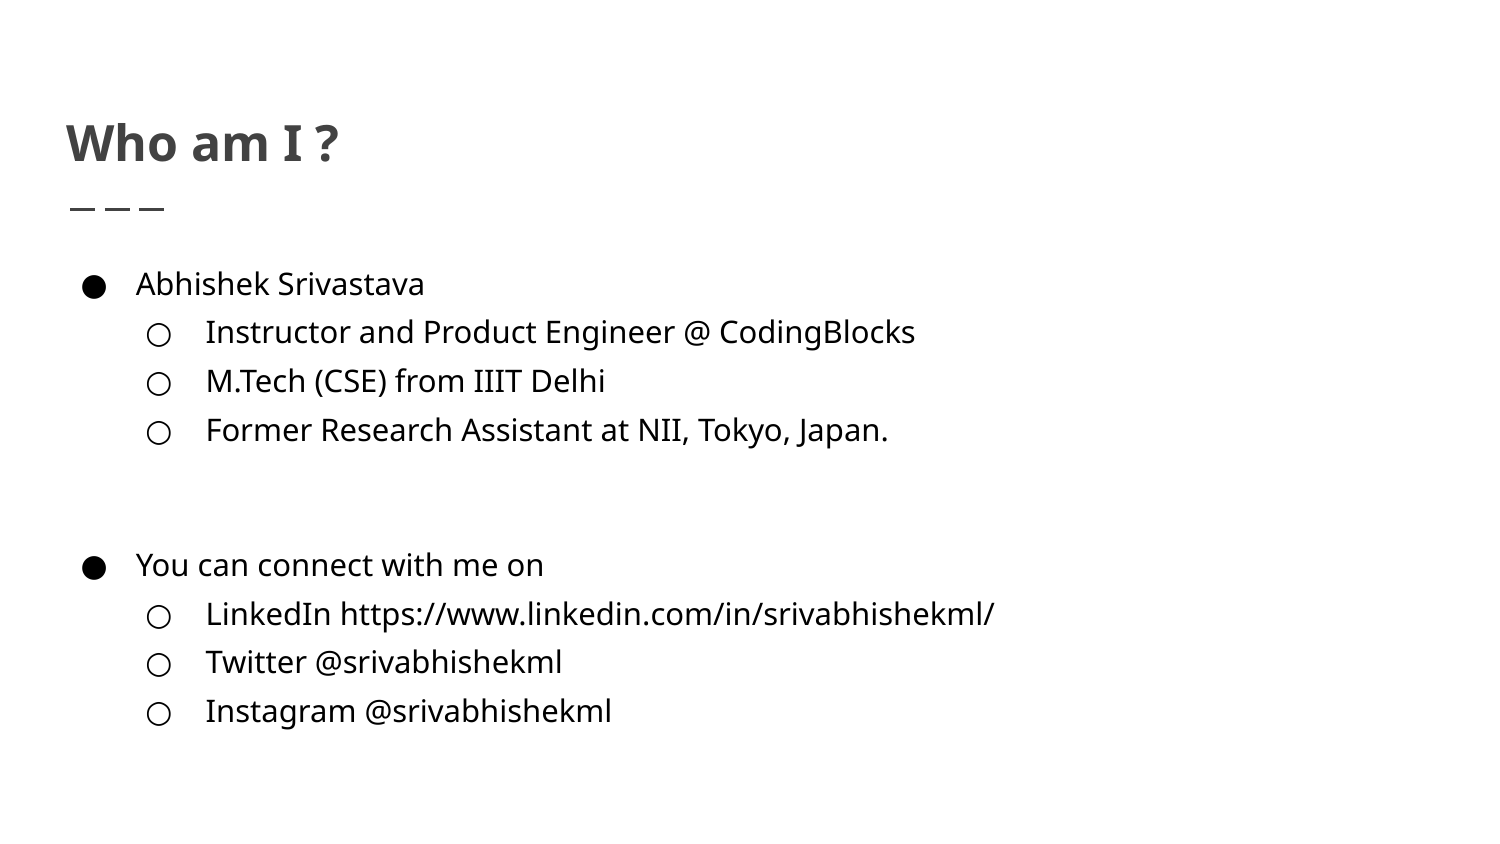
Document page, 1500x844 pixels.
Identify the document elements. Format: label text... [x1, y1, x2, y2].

title Who am I ? [51, 70, 1449, 191]
list Abhishek Srivastava Instructor and Product Engineer @ CodingBlocks M.Tech (CSE) from IIIT Delhi Former Research Assistant at NII, Tokyo, Japan. You can connect with me on LinkedIn https://www.linkedin.com/in/srivabhishekml/ Twitter @srivabhishekml Instagram @srivabhishekml [51, 240, 1449, 750]
